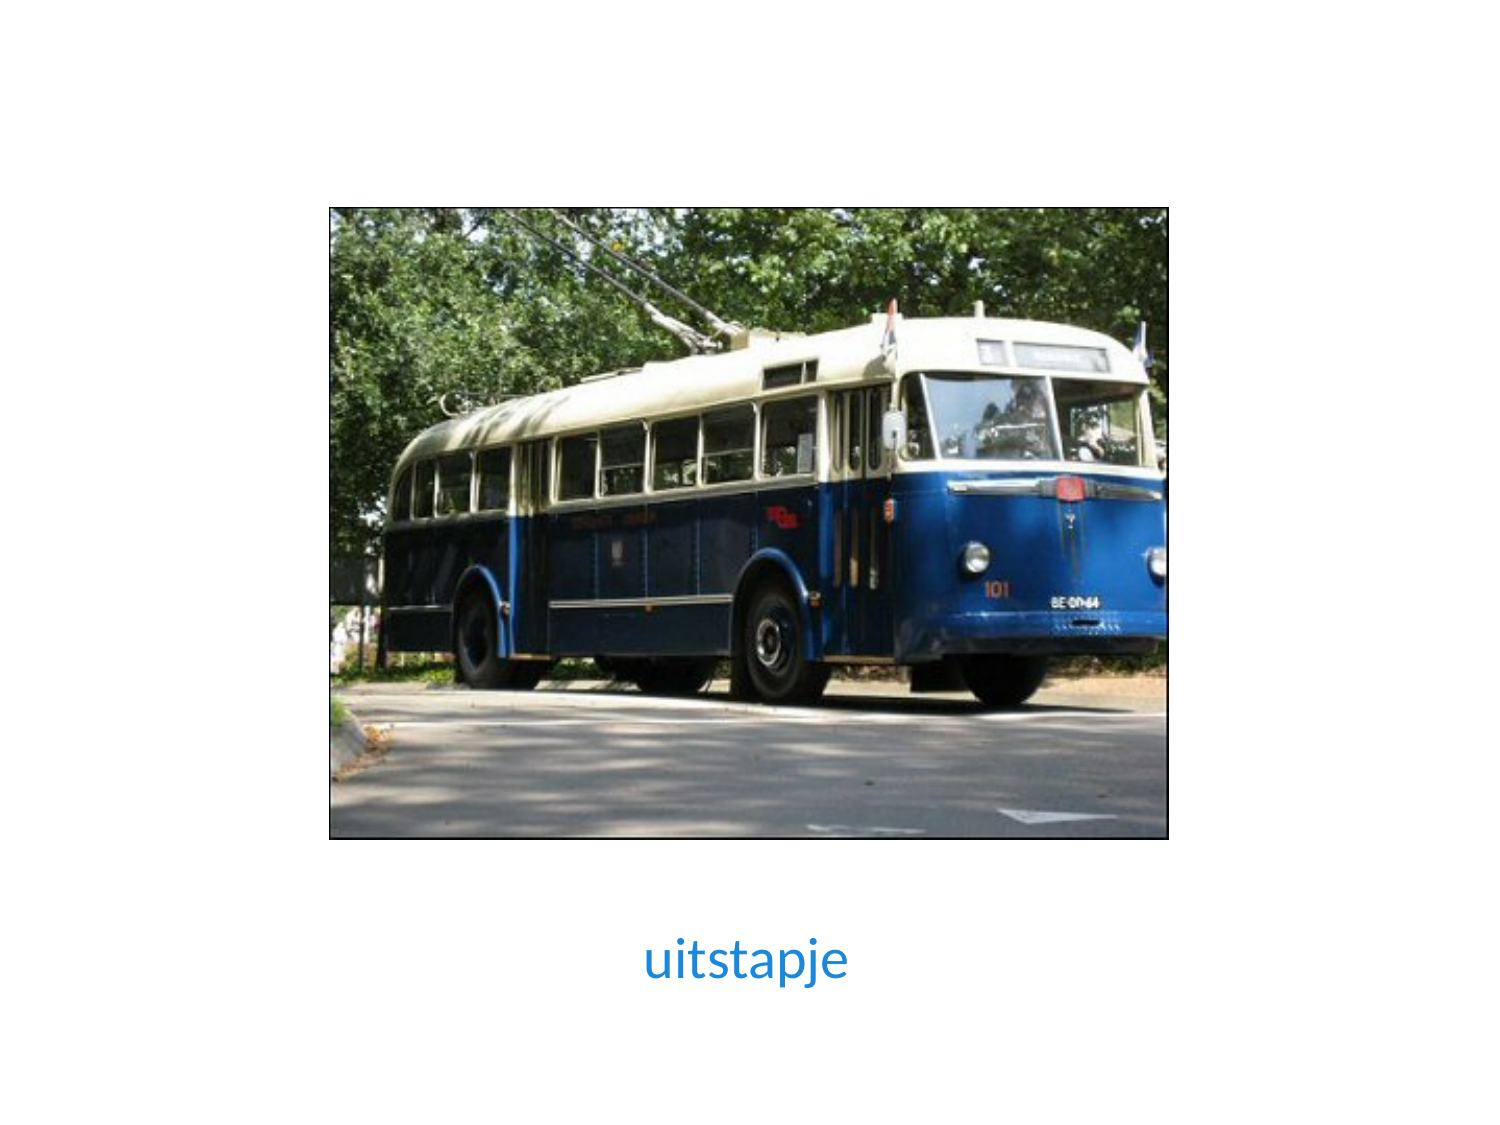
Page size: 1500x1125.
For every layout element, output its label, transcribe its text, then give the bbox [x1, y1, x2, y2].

text_box uitstapje [629, 912, 865, 998]
picture [328, 207, 1169, 840]
